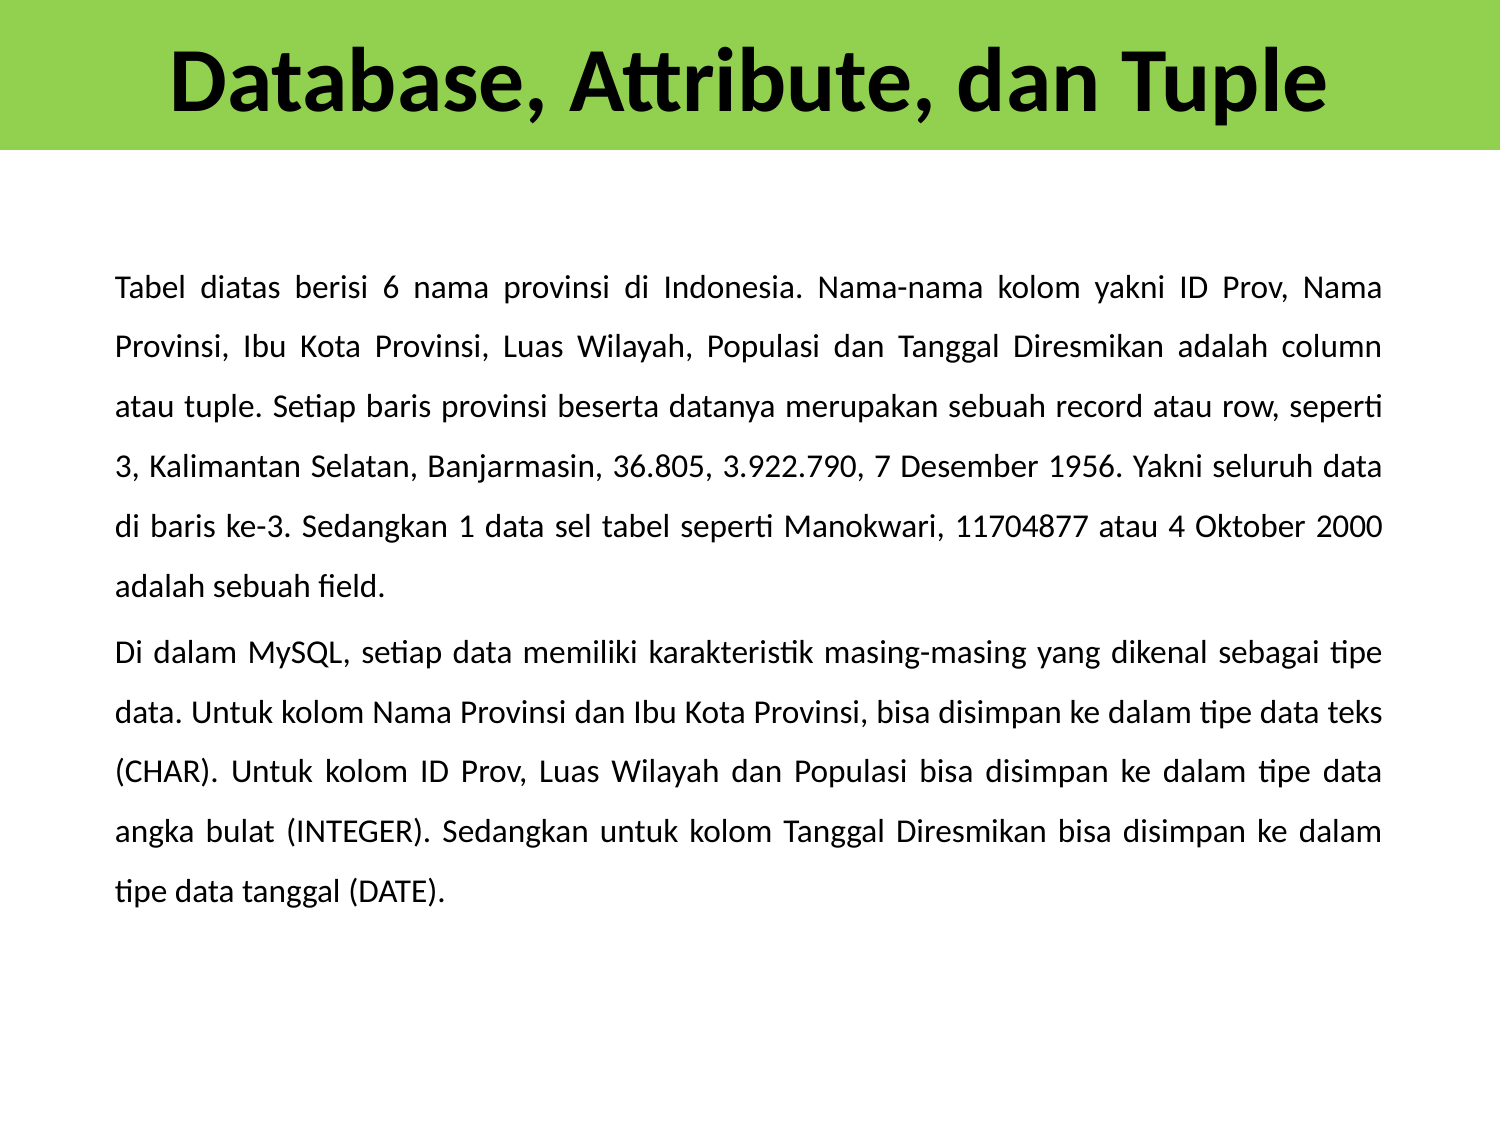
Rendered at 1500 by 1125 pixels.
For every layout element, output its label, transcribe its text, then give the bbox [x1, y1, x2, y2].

text_box Database, Attribute, dan Tuple [0, 0, 1500, 150]
subtitle Tabel diatas berisi 6 nama provinsi di Indonesia. Nama-nama kolom yakni ID Prov, Nama Provinsi, Ibu Kota Provinsi, Luas Wilayah, Populasi dan Tanggal Diresmikan adalah column atau tuple. Setiap baris provinsi beserta datanya merupakan sebuah record atau row, seperti 3, Kalimantan Selatan, Banjarmasin, 36.805, 3.922.790, 7 Desember 1956. Yakni seluruh data di baris ke-3. Sedangkan 1 data sel tabel seperti Manokwari, 11704877 atau 4 Oktober 2000 adalah sebuah field. Di dalam MySQL, setiap data memiliki karakteristik masing-masing yang dikenal sebagai tipe data. Untuk kolom Nama Provinsi dan Ibu Kota Provinsi, bisa disimpan ke dalam tipe data teks (CHAR). Untuk kolom ID Prov, Luas Wilayah dan Populasi bisa disimpan ke dalam tipe data angka bulat (INTEGER). Sedangkan untuk kolom Tanggal Diresmikan bisa disimpan ke dalam tipe data tanggal (DATE). [99, 237, 1400, 1063]
